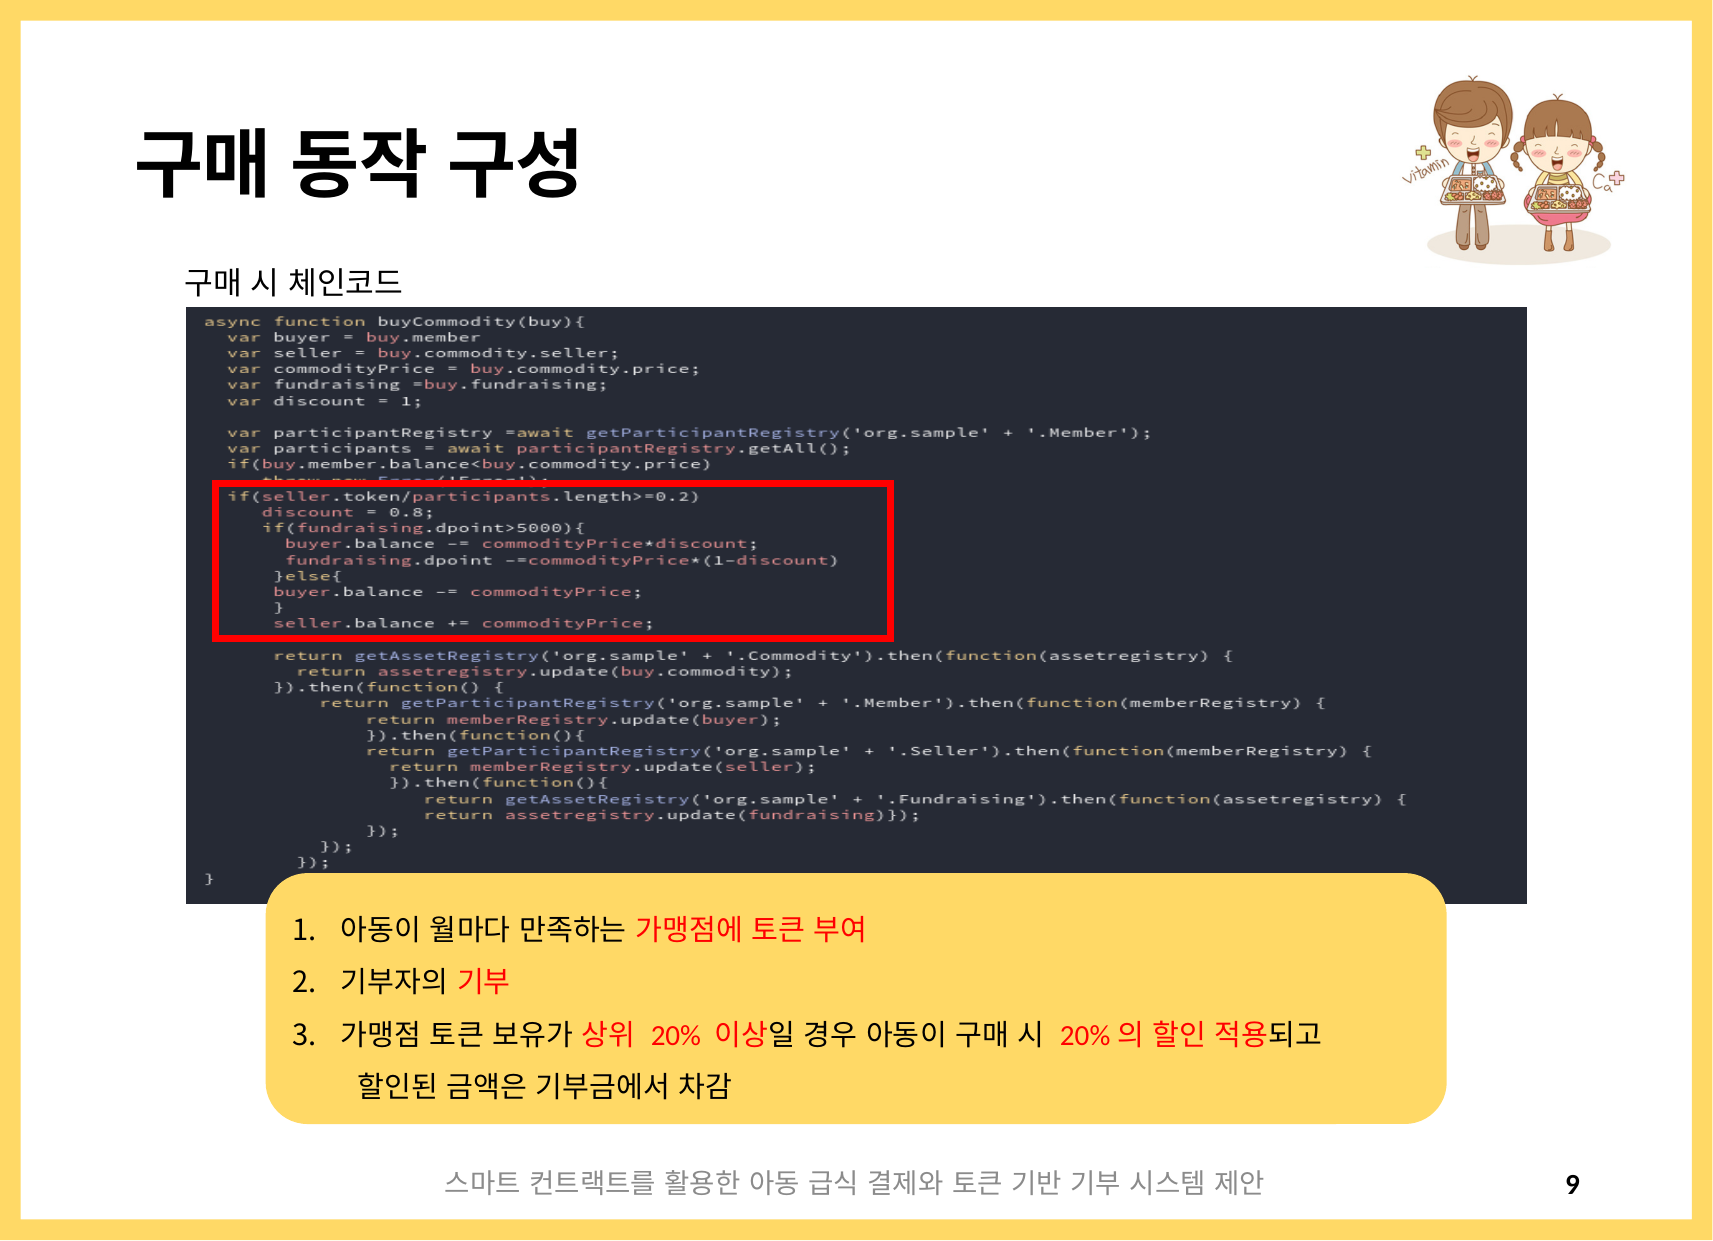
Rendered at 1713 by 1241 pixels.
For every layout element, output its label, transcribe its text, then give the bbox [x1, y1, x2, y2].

footer 스마트 컨트랙트를 활용한 아동 급식 결제와 토큰 기반 기부 시스템 제안 [396, 1149, 1313, 1216]
text_box 아동이 월마다 만족하는 가맹점에 토큰 부여 기부자의 기부 가맹점 토큰 보유가 상위 20% 이상일 경우 아동이 구매 시 20%의 할인 적용되고 할인된 금액은 기부금에서 차감 [264, 904, 1448, 1126]
text_box 구매 시 체인코드 [169, 255, 974, 308]
picture [186, 307, 1527, 904]
text_box [0, 0, 1713, 1241]
text_box 구매 동작 구성 [117, 105, 857, 230]
picture [1366, 67, 1658, 268]
slide_number 9 [1313, 1149, 1595, 1216]
